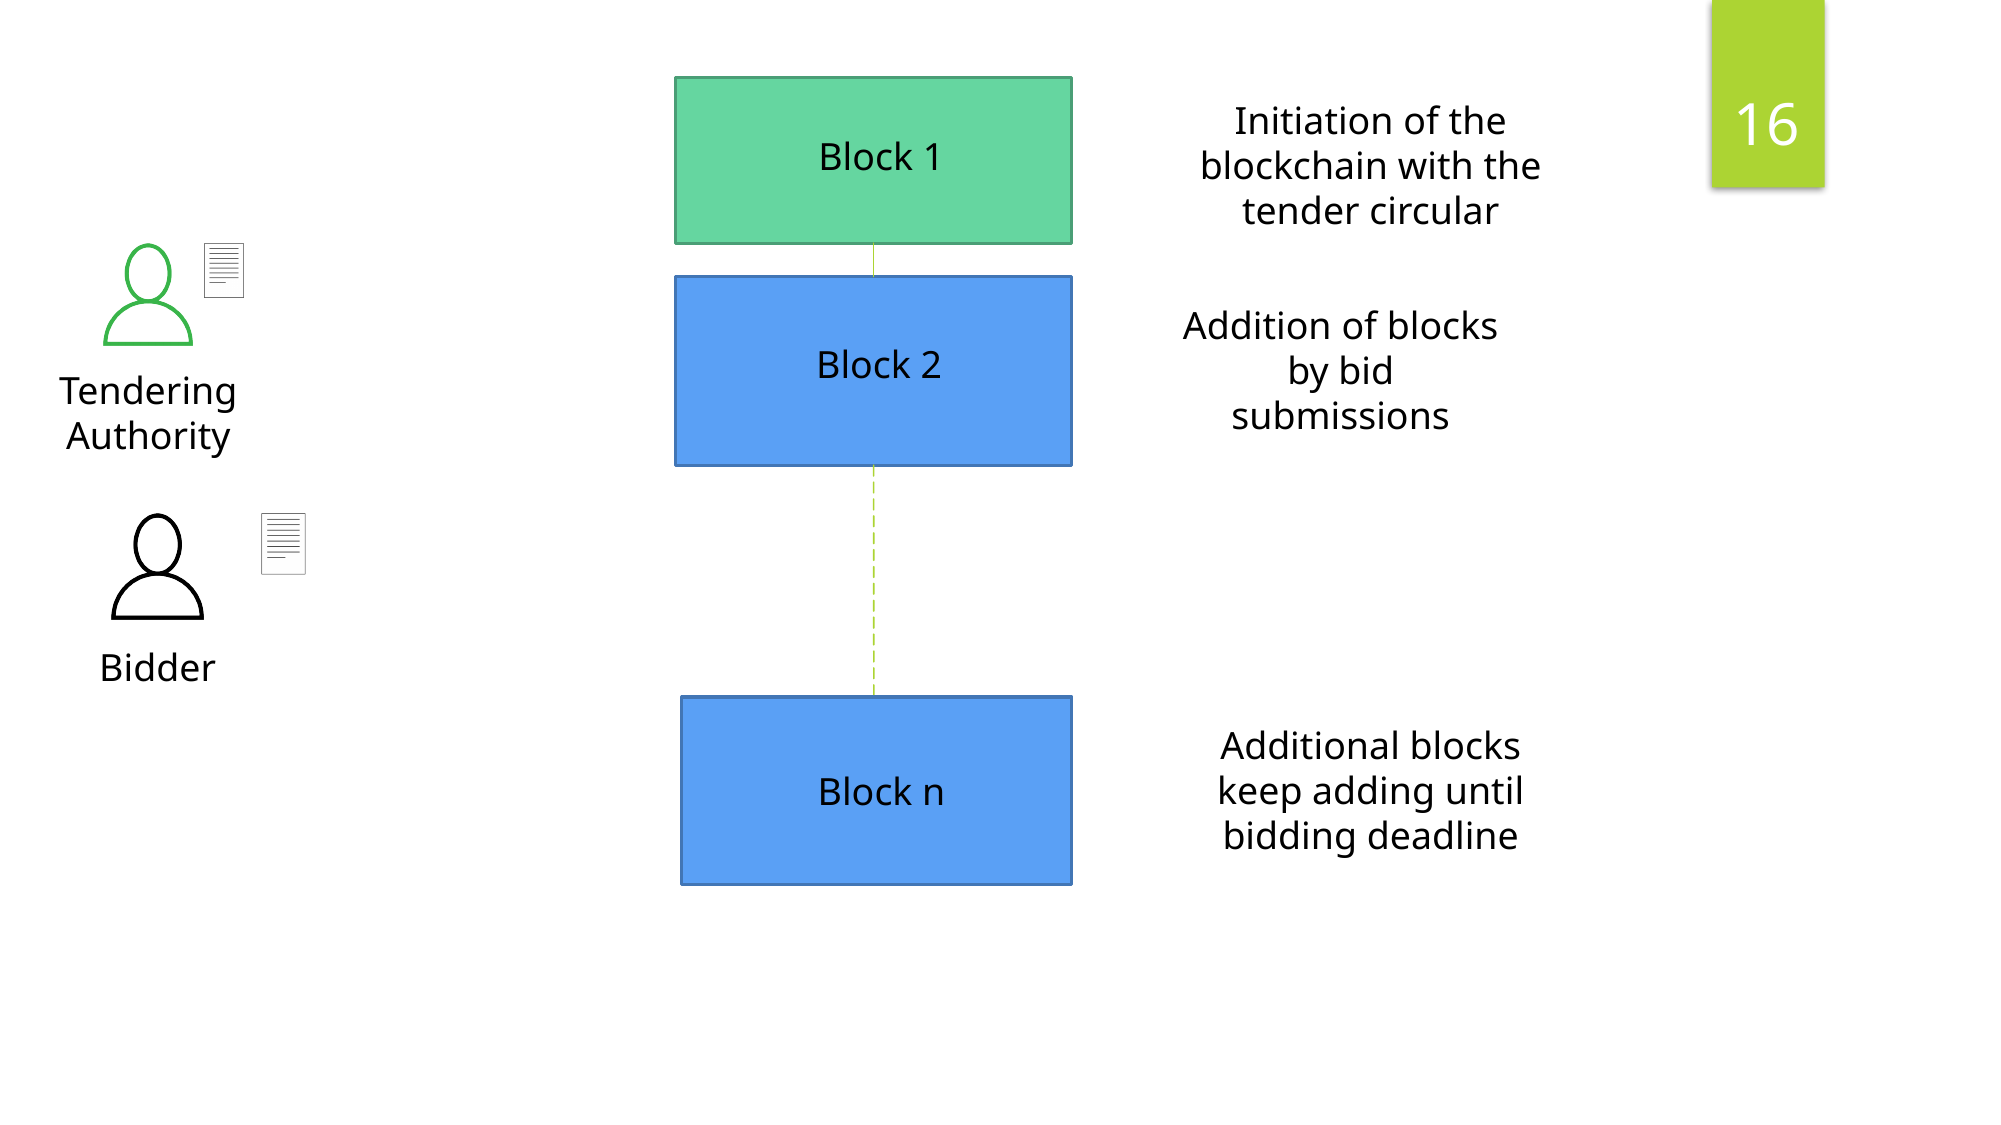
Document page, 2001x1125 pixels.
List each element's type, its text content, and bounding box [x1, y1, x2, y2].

text_box Addition of blocks by bid submissions [1161, 294, 1521, 445]
text_box [680, 695, 1073, 886]
text_box Tendering Authority [34, 359, 263, 464]
text_box Bidder [49, 636, 266, 697]
picture [103, 242, 273, 347]
text_box Additional blocks keep adding until bidding deadline [1167, 715, 1575, 865]
slide_number 16 [1698, 48, 1836, 175]
text_box Initiation of the blockchain with the tender circular [1139, 89, 1602, 240]
picture [111, 513, 204, 621]
text_box Block n [756, 760, 1006, 821]
text_box Block 1 [723, 125, 1040, 186]
text_box [674, 275, 1073, 467]
picture [219, 513, 338, 589]
text_box Block 2 [754, 333, 1004, 394]
text_box [674, 76, 1073, 245]
